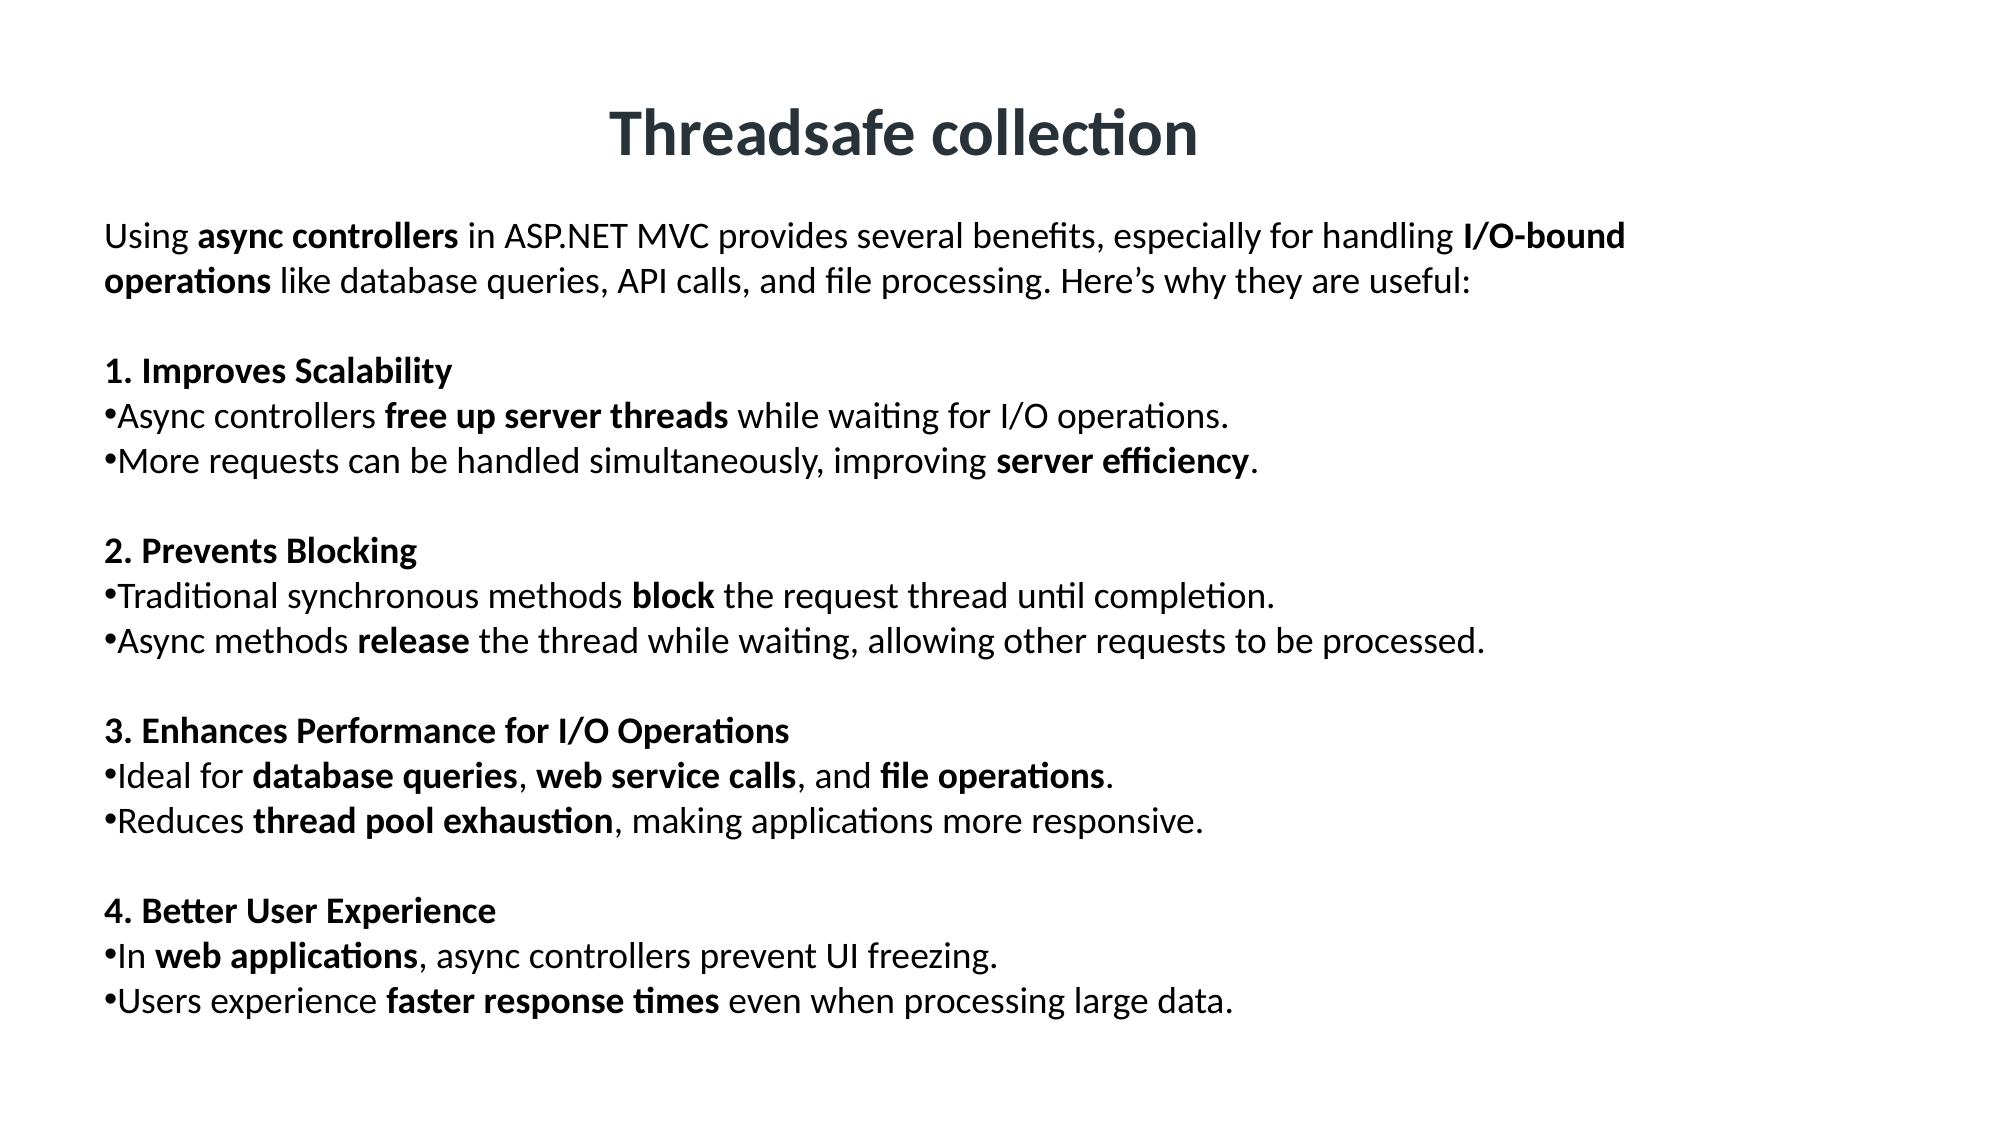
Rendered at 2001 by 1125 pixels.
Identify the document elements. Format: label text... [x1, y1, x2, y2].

text_box Threadsafe collection [209, 81, 1601, 176]
text_box Using async controllers in ASP.NET MVC provides several benefits, especially for handling I/O-bound operations like database queries, API calls, and file processing. Here’s why they are useful: 1. Improves Scalability Async controllers free up server threads while waiting for I/O operations. More requests can be handled simultaneously, improving server efficiency. 2. Prevents Blocking Traditional synchronous methods block the request thread until completion. Async methods release the thread while waiting, allowing other requests to be processed. 3. Enhances Performance for I/O Operations Ideal for database queries, web service calls, and file operations. Reduces thread pool exhaustion, making applications more responsive. 4. Better User Experience In web applications, async controllers prevent UI freezing. Users experience faster response times even when processing large data. [89, 203, 1786, 1074]
